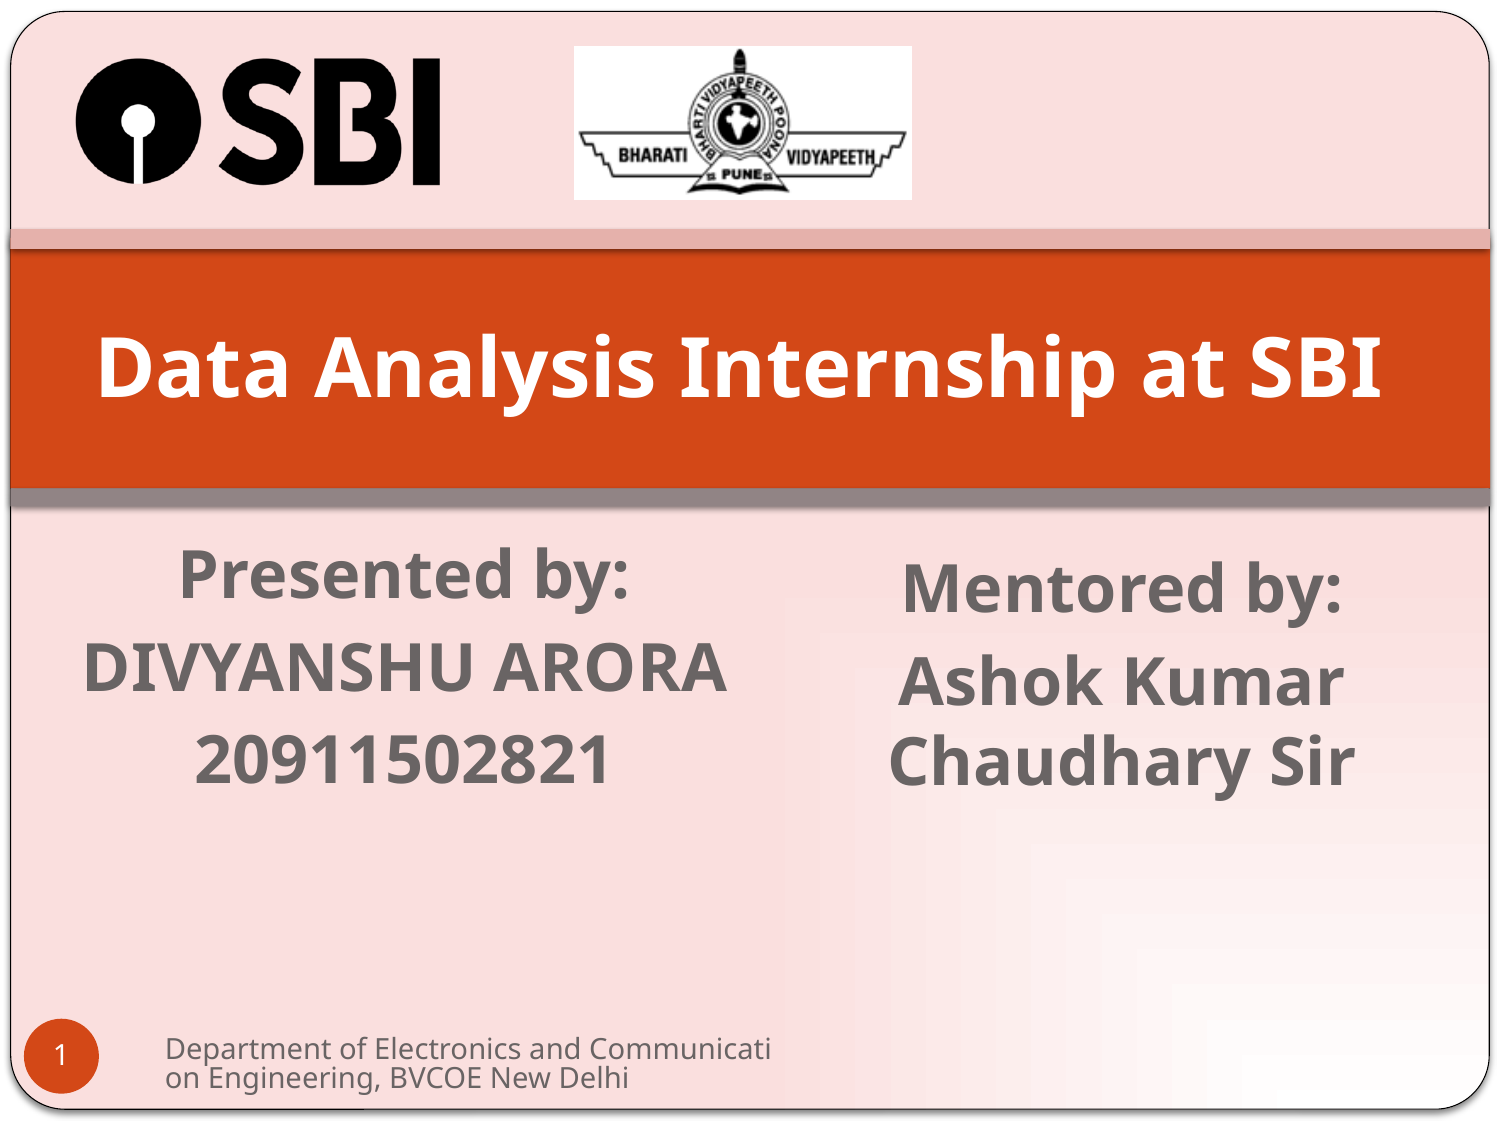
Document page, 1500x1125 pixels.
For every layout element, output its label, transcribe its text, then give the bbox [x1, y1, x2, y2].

footer Department of Electronics and Communication Engineering, BVCOE New Delhi [150, 1012, 800, 1088]
text_box Mentored by: Ashok Kumar Chaudhary Sir [785, 538, 1459, 1033]
title Data Analysis Internship at SBI [75, 247, 1425, 489]
picture [0, 0, 545, 410]
subtitle Presented by: DIVYANSHU ARORA 20911502821 [0, 525, 809, 1019]
slide_number 1 [23, 1018, 99, 1094]
picture [574, 46, 912, 200]
